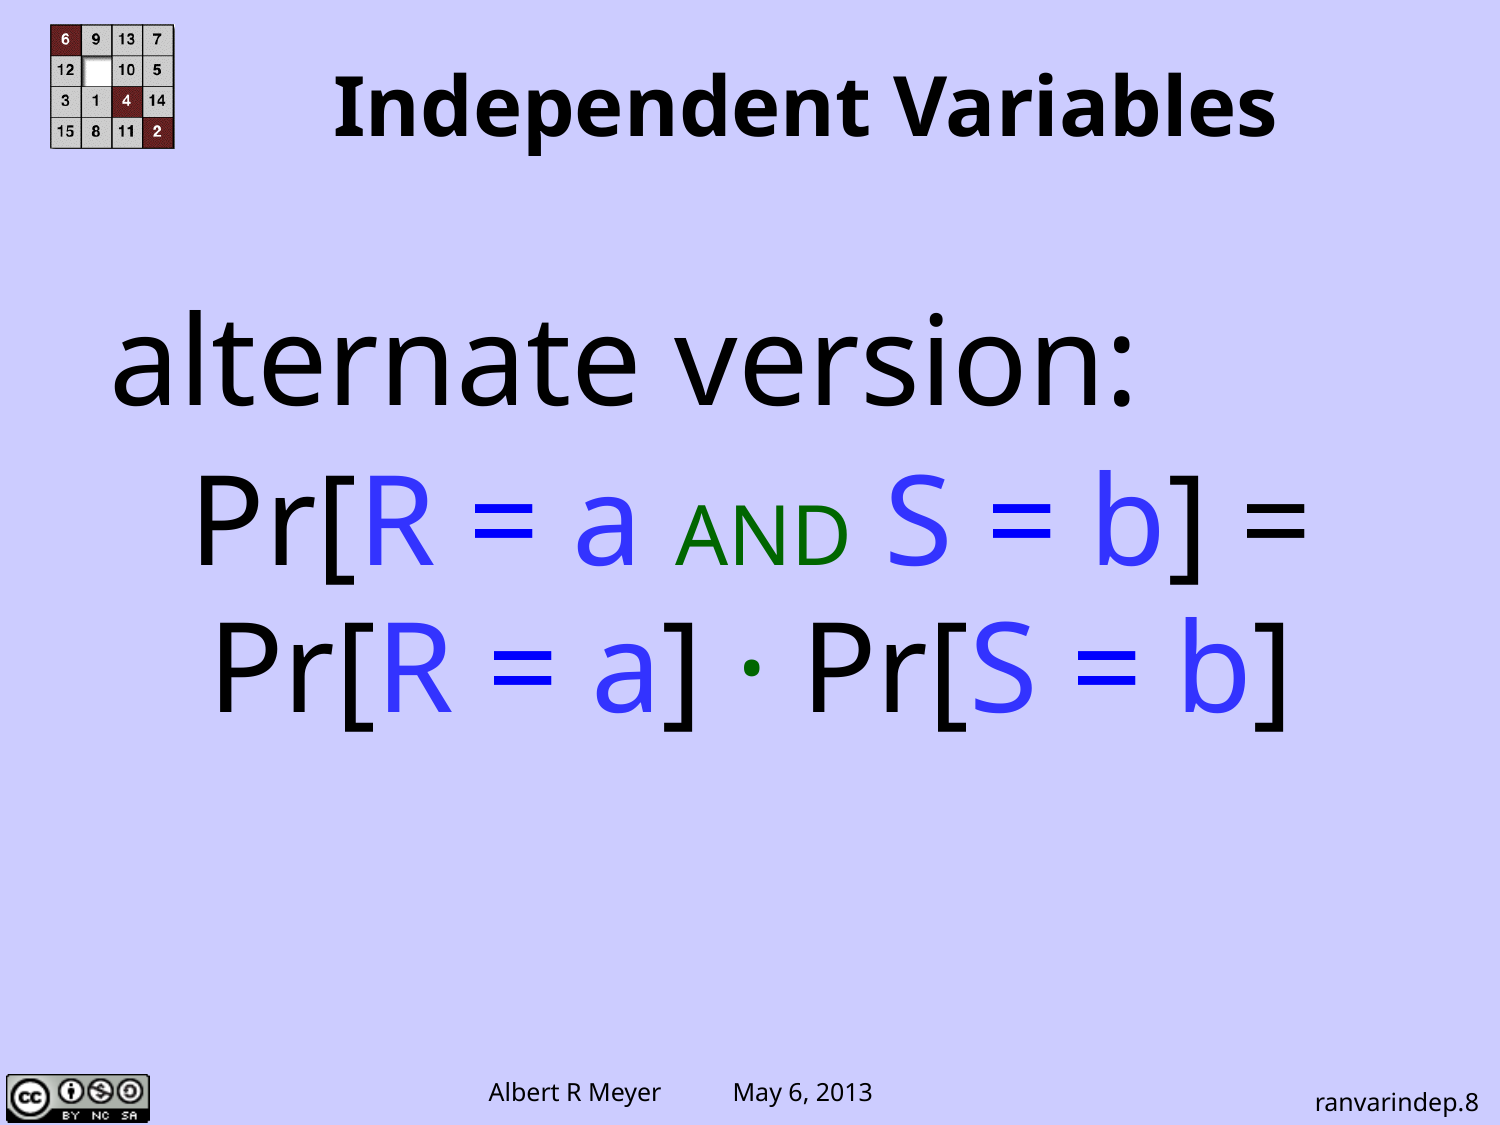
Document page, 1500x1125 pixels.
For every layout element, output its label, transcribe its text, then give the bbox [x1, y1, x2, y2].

slide_number ranvarindep.8 [1243, 1078, 1495, 1120]
list alternate version: Pr[R = a AND S = b] = Pr[R = a] · Pr[S = b] [94, 289, 1408, 836]
text_box Independent Variables [187, 9, 1425, 198]
picture [6, 1074, 150, 1123]
picture [50, 24, 175, 149]
